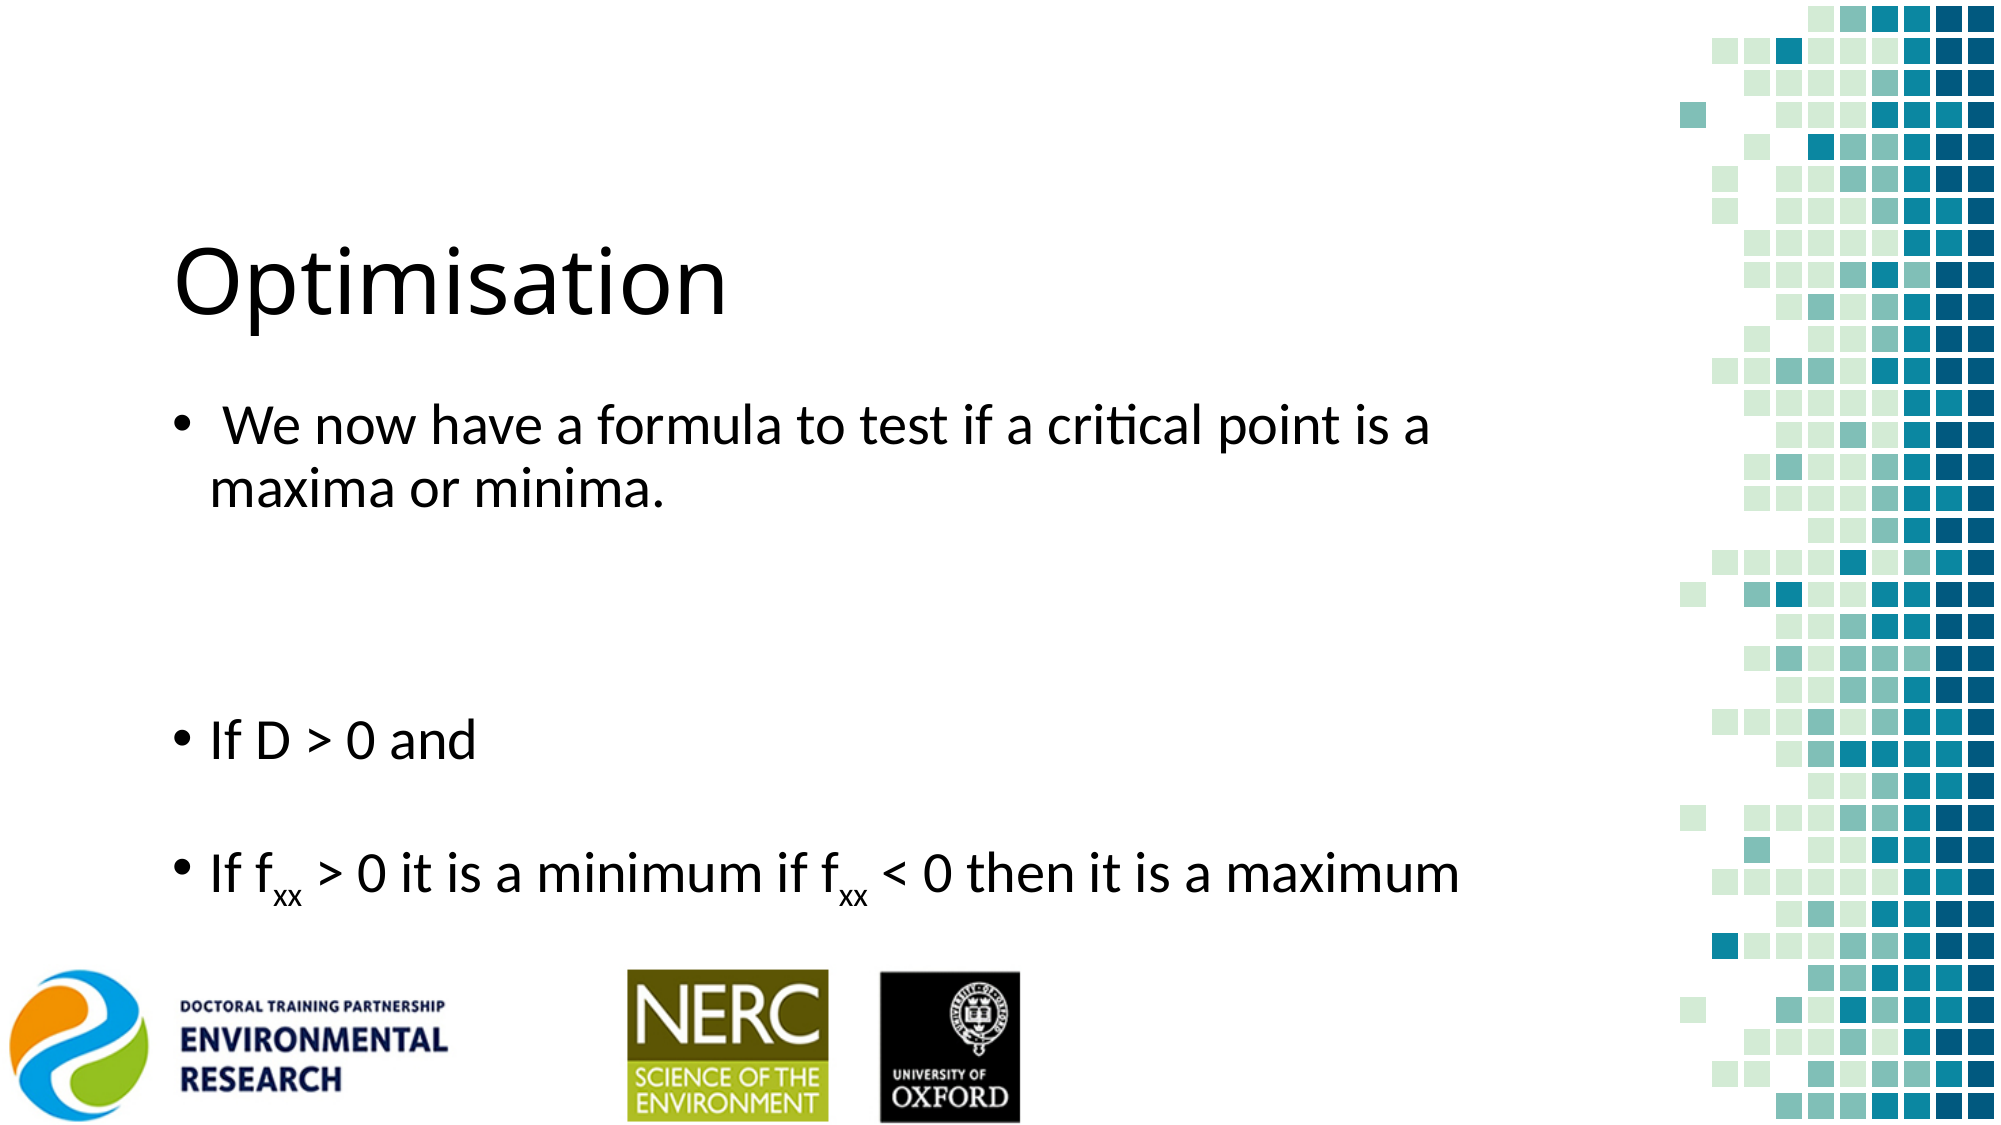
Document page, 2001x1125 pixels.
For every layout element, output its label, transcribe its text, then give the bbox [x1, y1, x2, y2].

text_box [0, 964, 1676, 1125]
title Optimisation [157, 161, 1636, 350]
